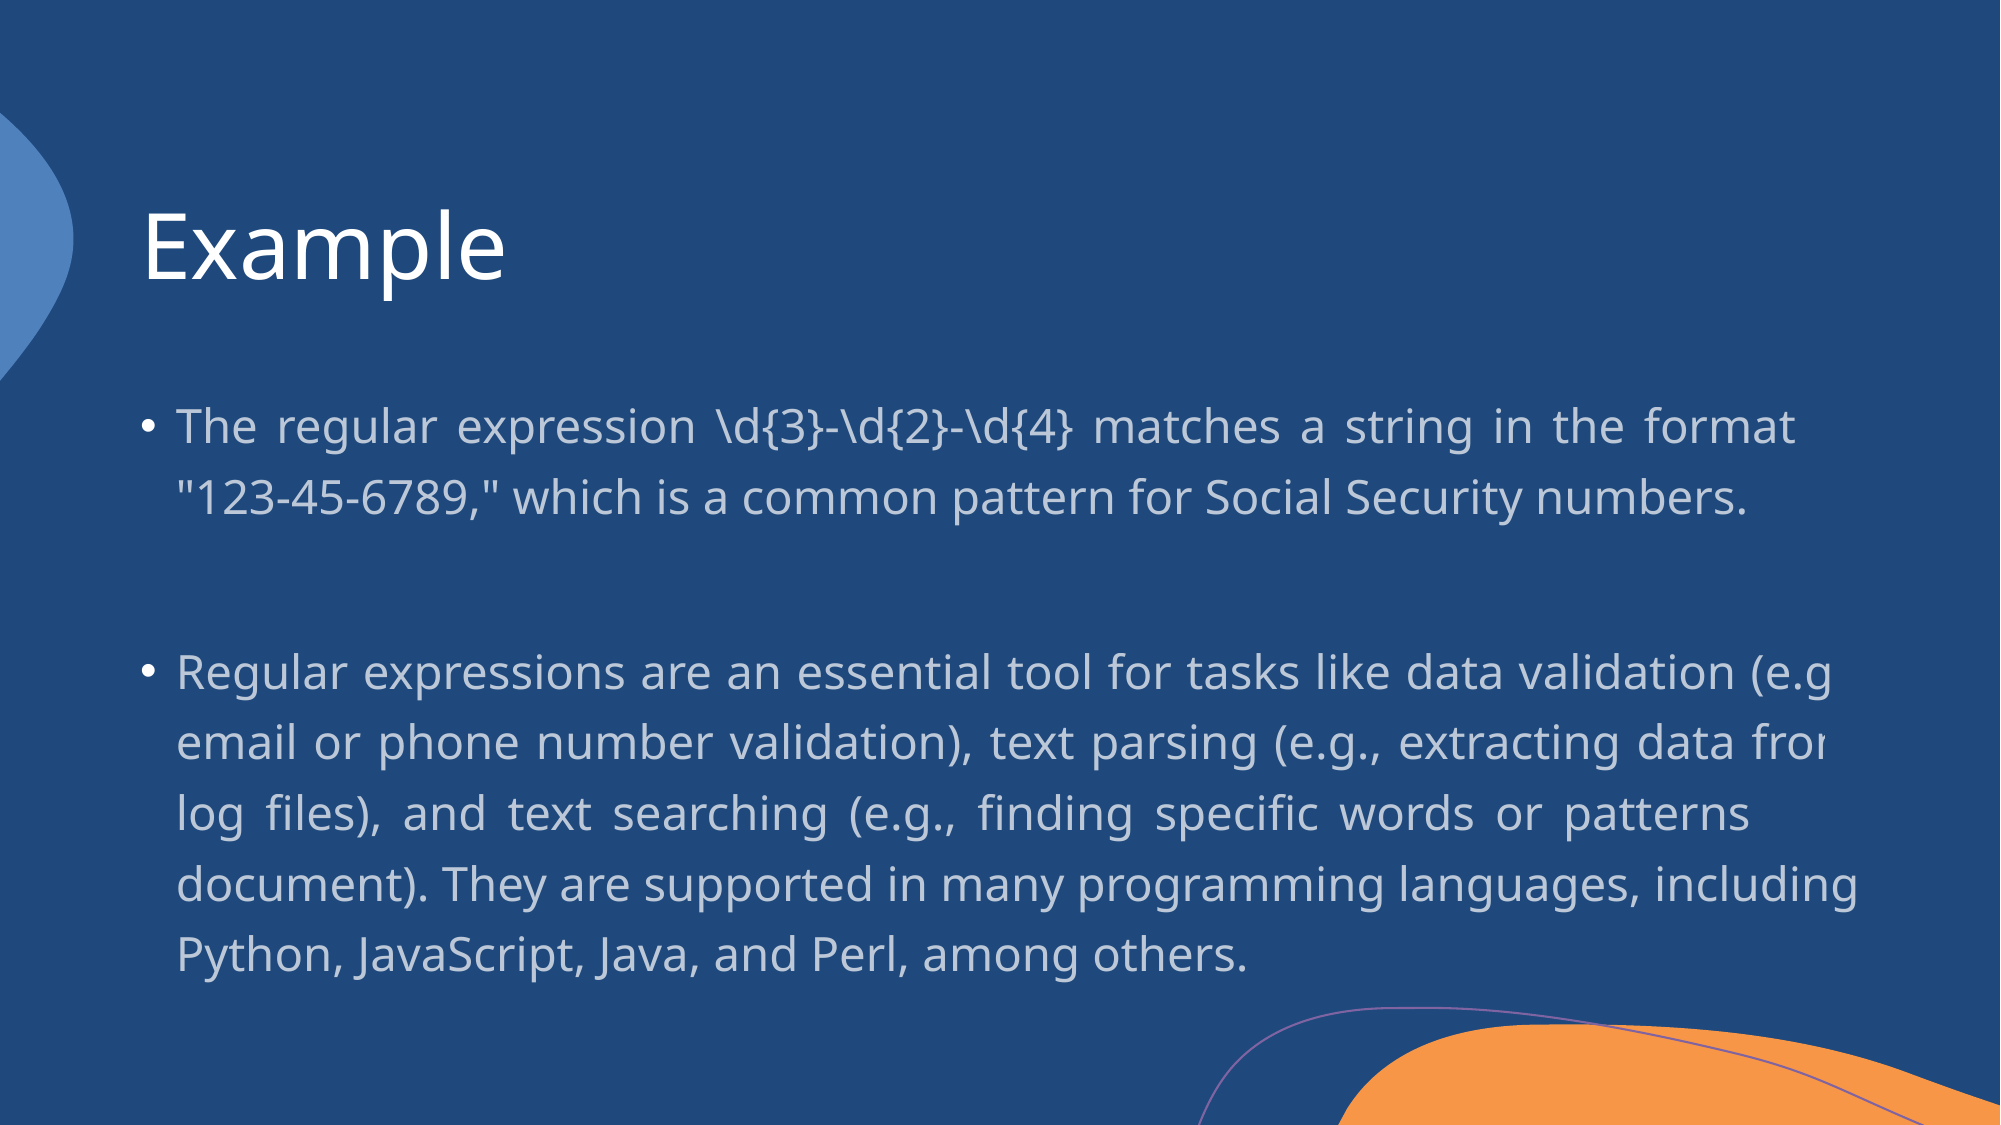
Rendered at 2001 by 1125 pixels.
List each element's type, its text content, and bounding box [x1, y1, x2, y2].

list The regular expression \d{3}-\d{2}-\d{4} matches a string in the format of "123-45-6789," which is a common pattern for Social Security numbers. Regular expressions are an essential tool for tasks like data validation (e.g., email or phone number validation), text parsing (e.g., extracting data from log files), and text searching (e.g., finding specific words or patterns in a document). They are supported in many programming languages, including Python, JavaScript, Java, and Perl, among others. [125, 375, 1875, 1002]
title Example [125, 125, 1875, 375]
